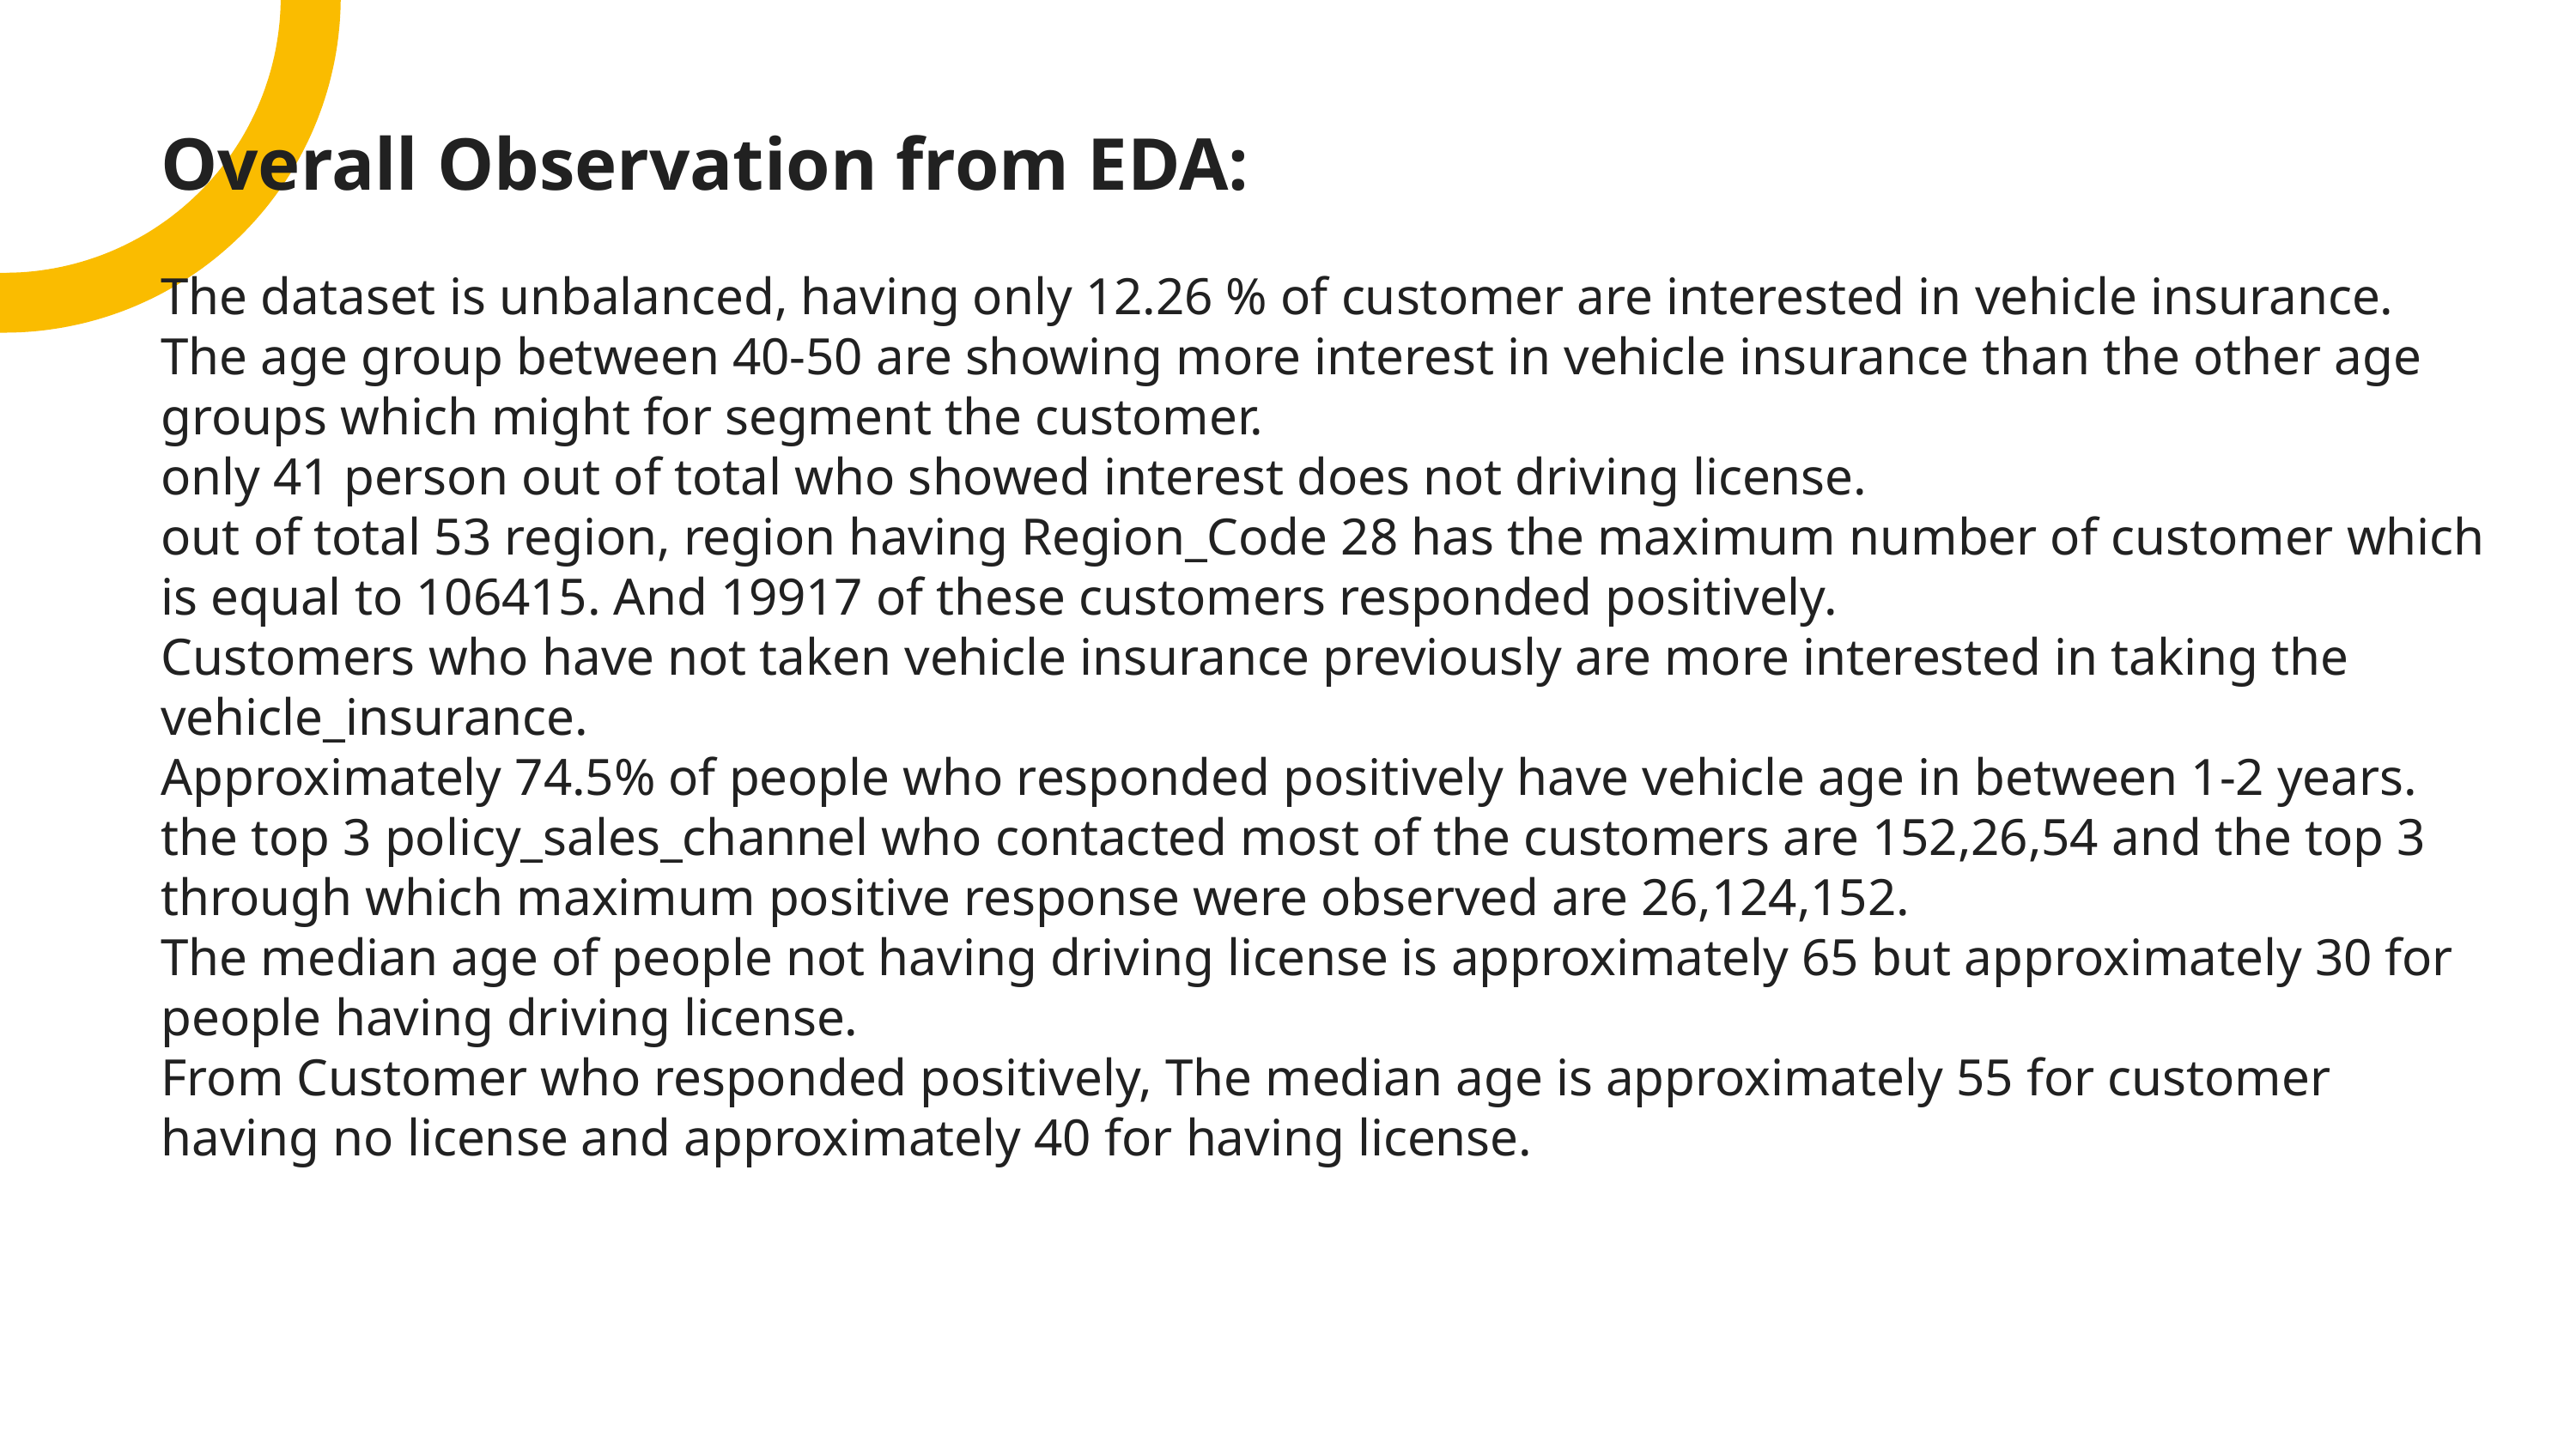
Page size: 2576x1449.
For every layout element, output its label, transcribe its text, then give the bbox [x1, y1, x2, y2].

title Overall Observation from EDA: The dataset is unbalanced, having only 12.26 % of customer are interested in vehicle insurance. The age group between 40-50 are showing more interest in vehicle insurance than the other age groups which might for segment the customer. only 41 person out of total who showed interest does not driving license. out of total 53 region, region having Region_Code 28 has the maximum number of customer which is equal to 106415. And 19917 of these customers responded positively. Customers who have not taken vehicle insurance previously are more interested in taking the vehicle_insurance. Approximately 74.5% of people who responded positively have vehicle age in between 1-2 years. the top 3 policy_sales_channel who contacted most of the customers are 152,26,54 and the top 3 through which maximum positive response were observed are 26,124,152. The median age of people not having driving license is approximately 65 but approximately 30 for people having driving license. From Customer who responded positively, The median age is approximately 55 for customer having no license and approximately 40 for having license. [161, 108, 2501, 1271]
